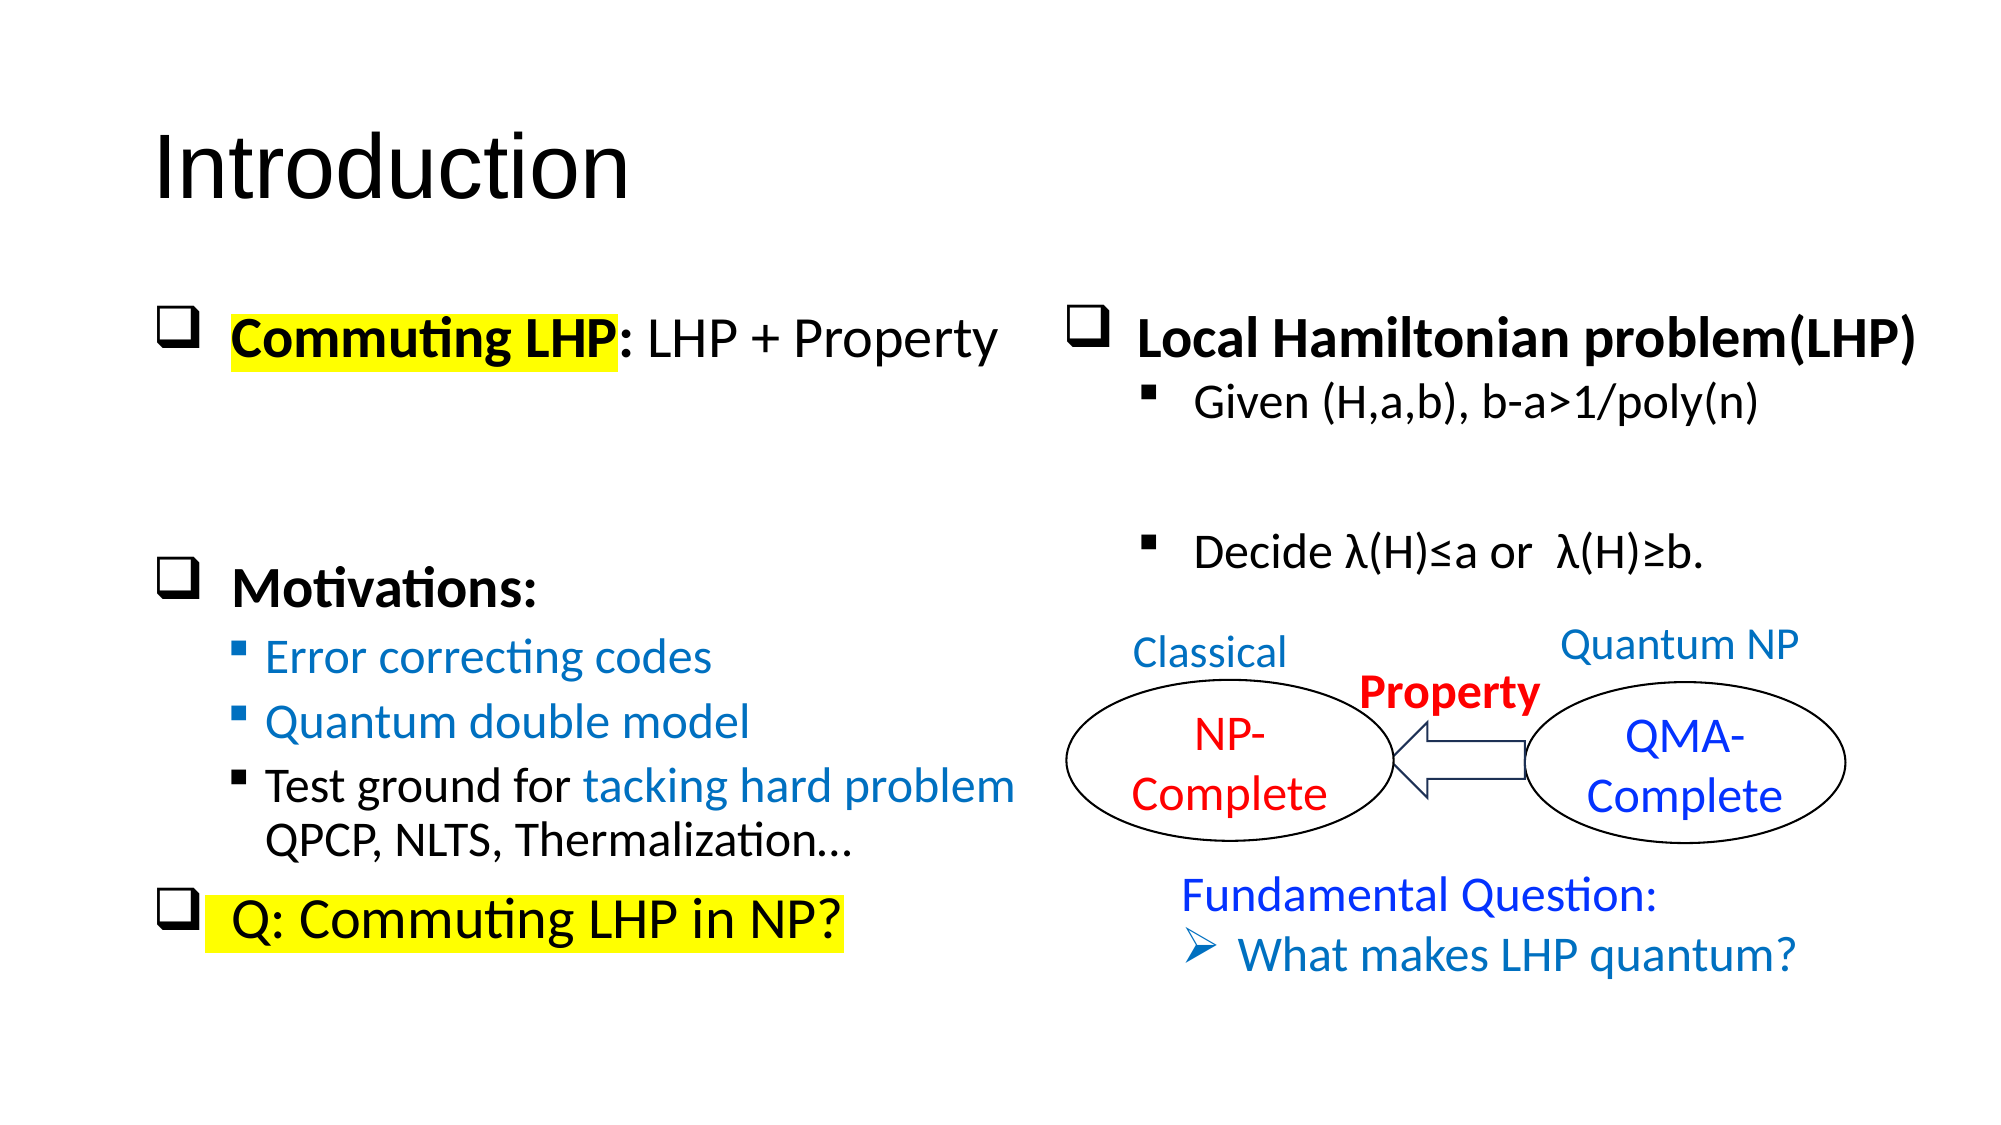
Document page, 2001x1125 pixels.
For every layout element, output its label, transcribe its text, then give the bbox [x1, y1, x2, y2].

text_box Fundamental Question: What makes LHP quantum? [1091, 854, 1854, 1049]
text_box [1395, 727, 1526, 801]
text_box Classical [1043, 614, 1323, 685]
title Introduction [137, 59, 1863, 278]
text_box Property [1269, 651, 1686, 727]
text_box QMA-Complete [1526, 681, 1847, 845]
text_box NP-Complete [1065, 678, 1395, 842]
text_box Quantum NP [1470, 606, 2000, 677]
